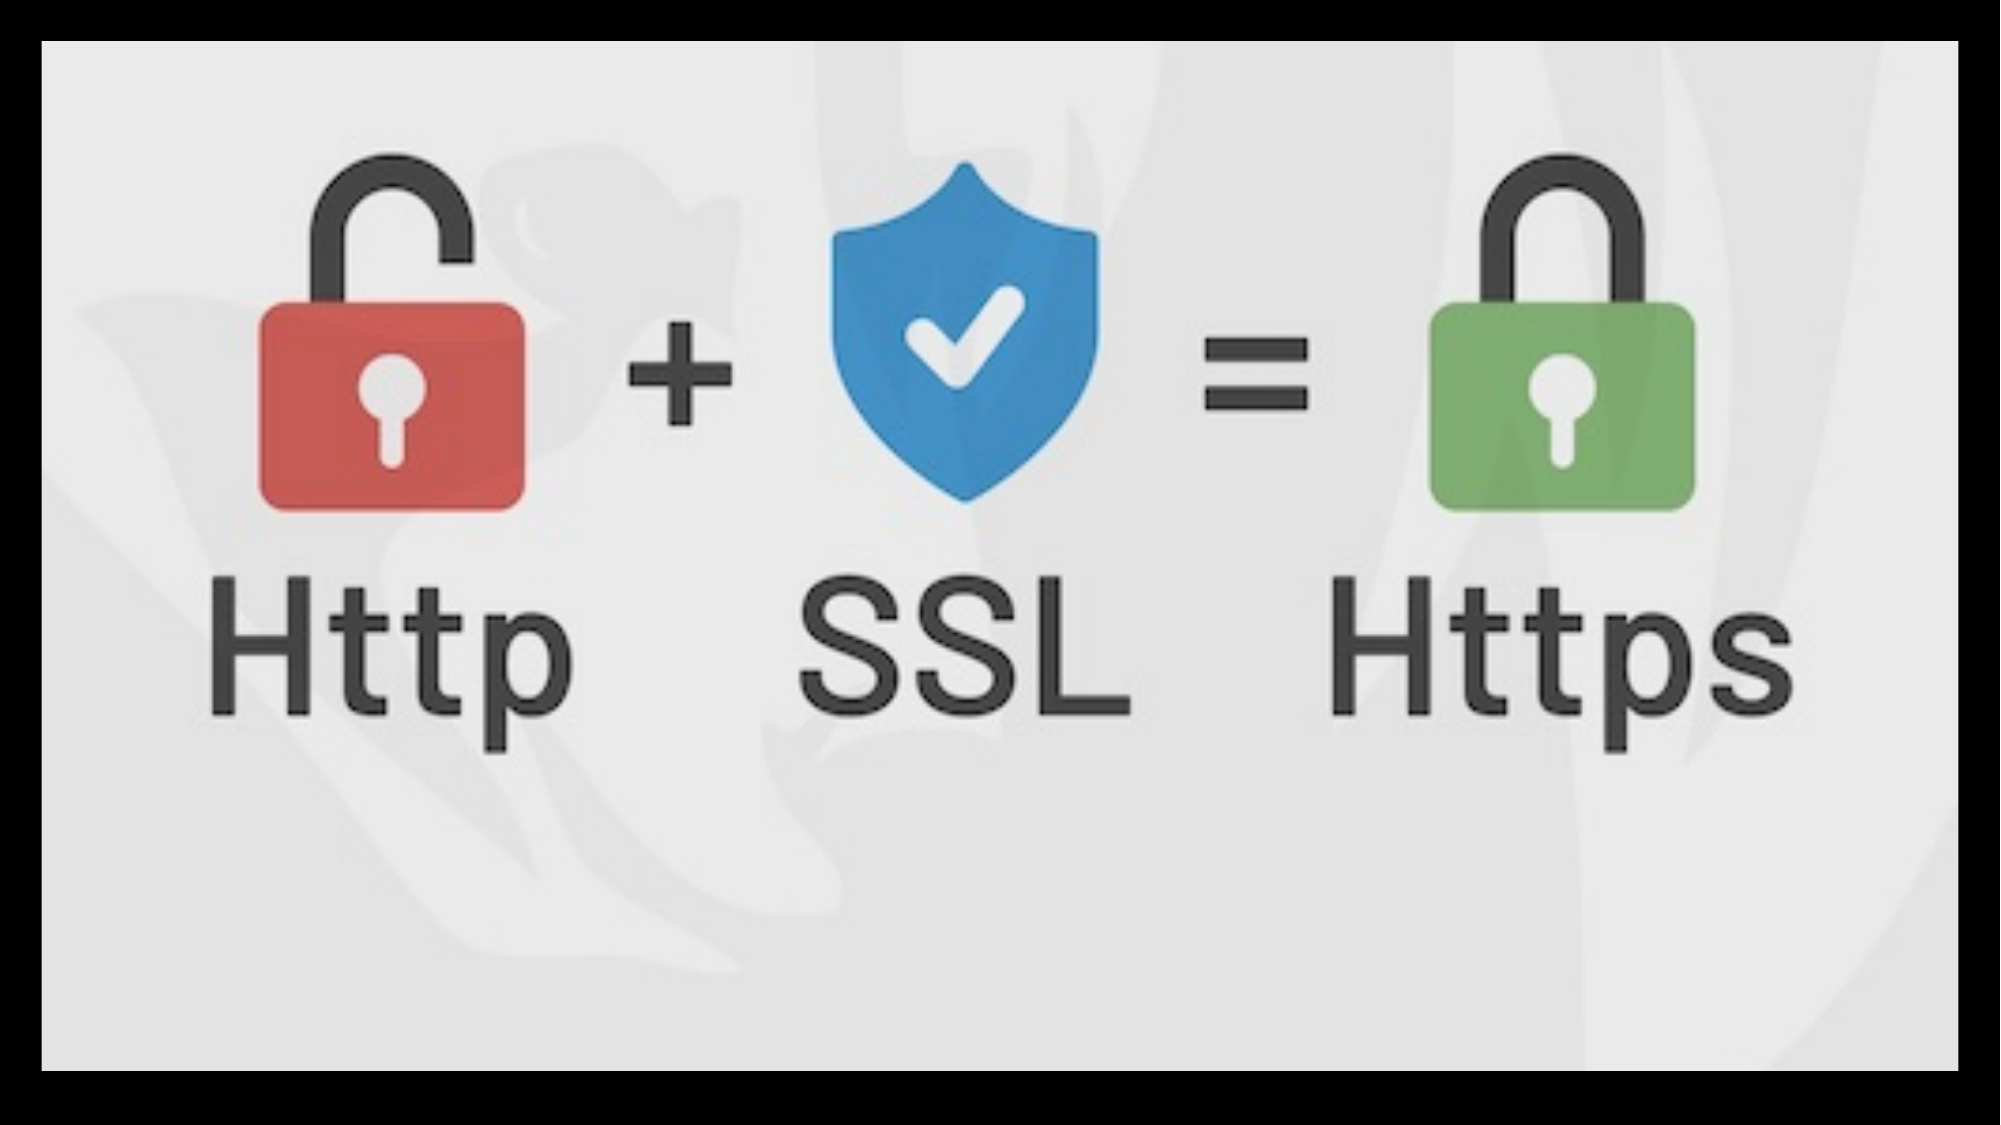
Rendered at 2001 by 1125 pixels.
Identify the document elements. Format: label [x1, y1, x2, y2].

picture [41, 41, 1959, 1071]
text_box [0, 0, 2000, 1125]
